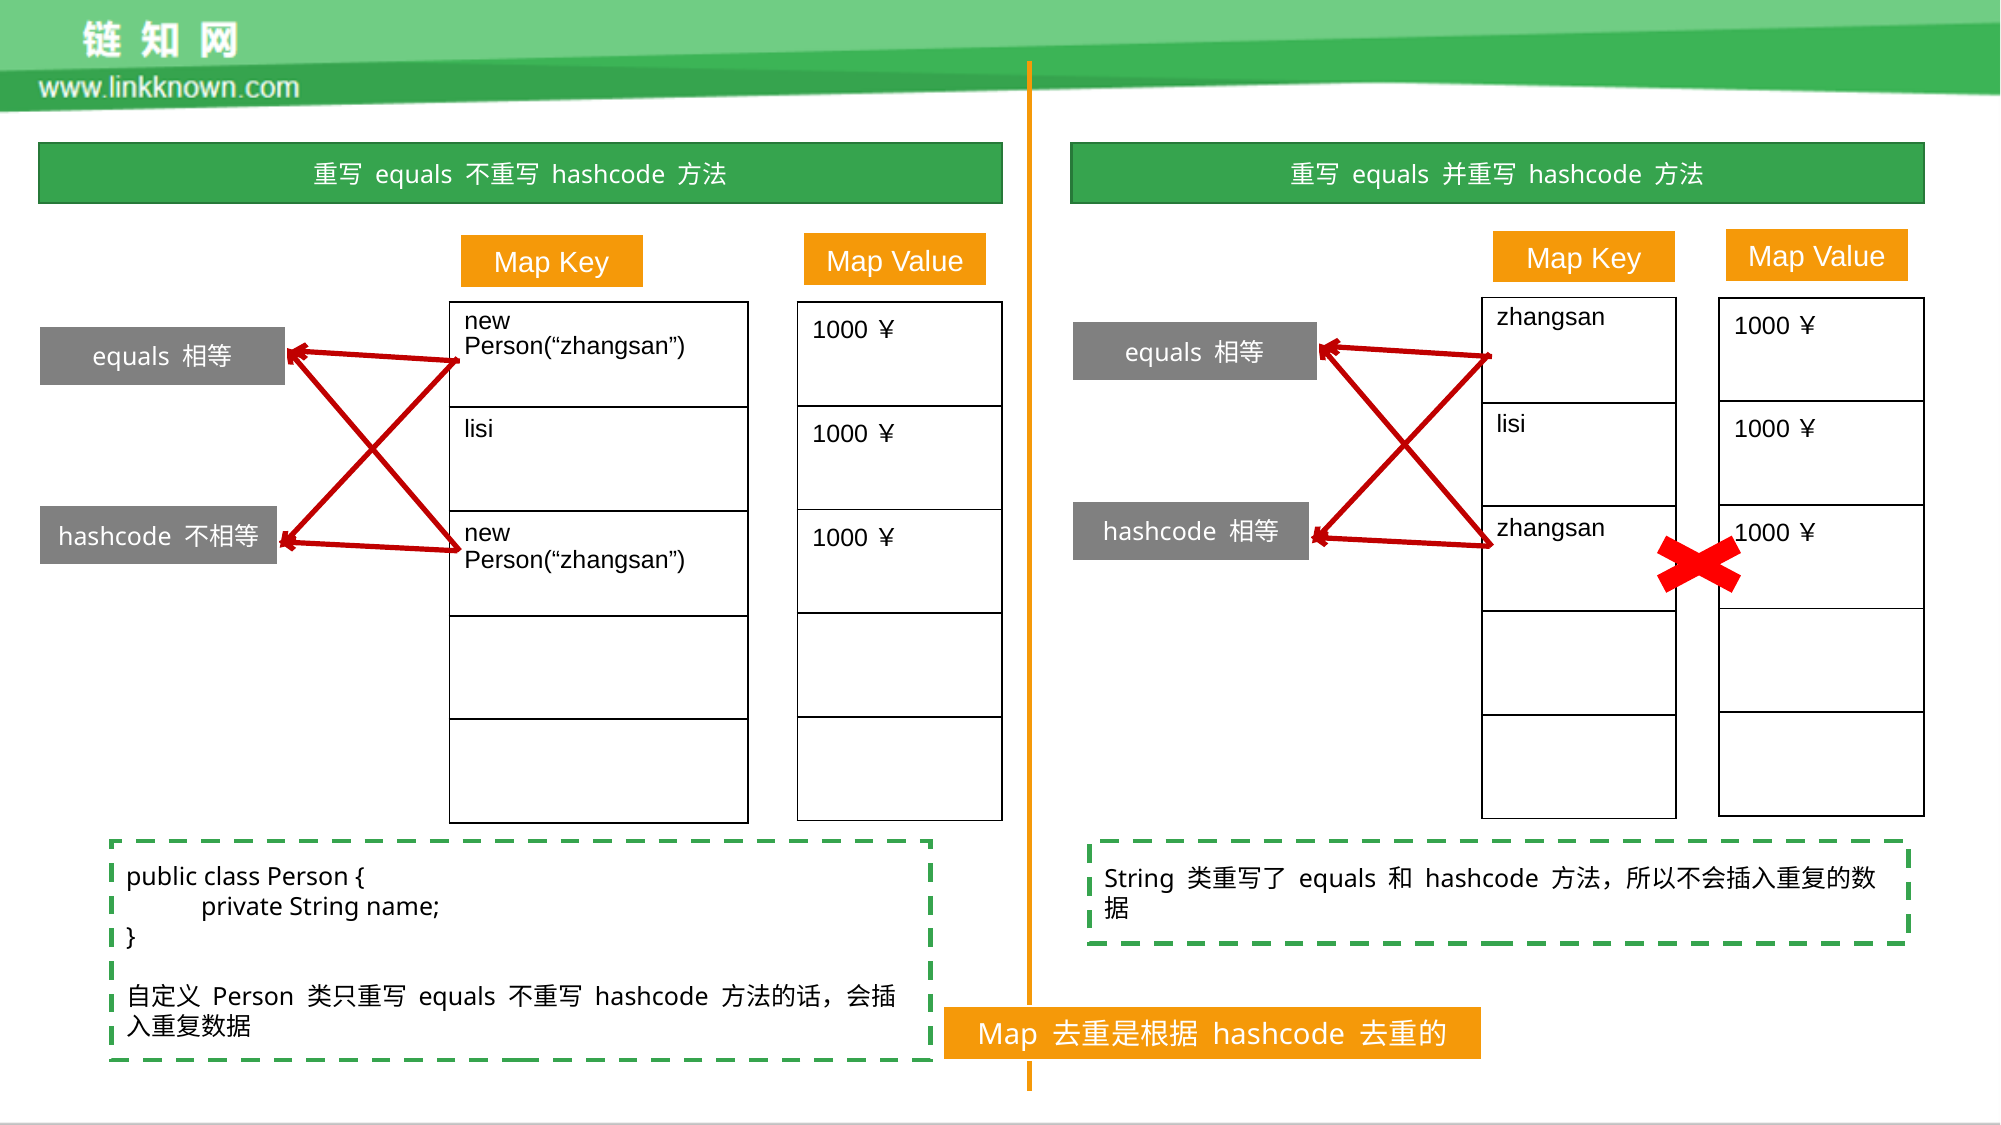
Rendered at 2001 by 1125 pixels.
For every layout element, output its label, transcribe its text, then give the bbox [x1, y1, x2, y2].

picture [0, 0, 2001, 1125]
table_header new Person(“zhangsan”) [450, 303, 747, 406]
text_box Map Value [1724, 227, 1910, 283]
text_box hashcode 不相等 [38, 504, 279, 566]
table_cell new Person(“zhangsan”) [450, 512, 747, 615]
text_box String 类重写了 equals 和 hashcode 方法，所以不会插入重复的数据 [1089, 840, 1910, 944]
text_box Map Key [1491, 229, 1677, 284]
text_box Map Value [802, 231, 988, 287]
table_cell [798, 718, 1001, 820]
table_cell 1000￥ [1720, 506, 1923, 608]
table_cell [1720, 609, 1923, 711]
text_box equals 相等 [1070, 320, 1319, 382]
table_cell 1000￥ [1720, 402, 1923, 504]
table_cell 1000￥ [798, 407, 1001, 509]
table_header 1000￥ [798, 303, 1001, 405]
text_box Map 去重是根据 hashcode 去重的 [1030, 1005, 1483, 1061]
table_cell lisi [460, 408, 747, 510]
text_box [290, 350, 460, 362]
table_cell [450, 720, 747, 822]
text_box public class Person { private String name; } 自定义 Person 类只重写 equals 不重写 hashcode 方法的话，会插入重复数据 [110, 840, 931, 1061]
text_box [1317, 343, 1493, 353]
table_cell [1483, 716, 1675, 818]
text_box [279, 357, 458, 548]
text_box Map 去重是根据 hashcode 去重的 [942, 1005, 1029, 1061]
table_cell [1483, 612, 1675, 714]
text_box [278, 541, 458, 551]
table_cell [798, 614, 1001, 716]
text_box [1322, 346, 1493, 357]
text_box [285, 347, 460, 357]
text_box equals 相等 [38, 325, 287, 387]
table_cell 1000￥ [798, 510, 1001, 612]
table_header zhangsan [1483, 298, 1675, 402]
text_box 重写 equals 并重写 hashcode 方法 [1070, 142, 1925, 204]
table_header 1000￥ [1720, 299, 1923, 400]
table_cell [450, 617, 747, 718]
text_box Map Key [459, 233, 645, 289]
table_cell zhangsan [1483, 507, 1675, 610]
text_box 重写 equals 不重写 hashcode 方法 [38, 142, 1003, 204]
table_cell [1720, 713, 1923, 815]
text_box hashcode 相等 [1071, 500, 1311, 562]
text_box [1656, 535, 1741, 593]
table_cell lisi [1493, 404, 1675, 505]
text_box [1311, 353, 1490, 544]
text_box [1310, 537, 1490, 547]
